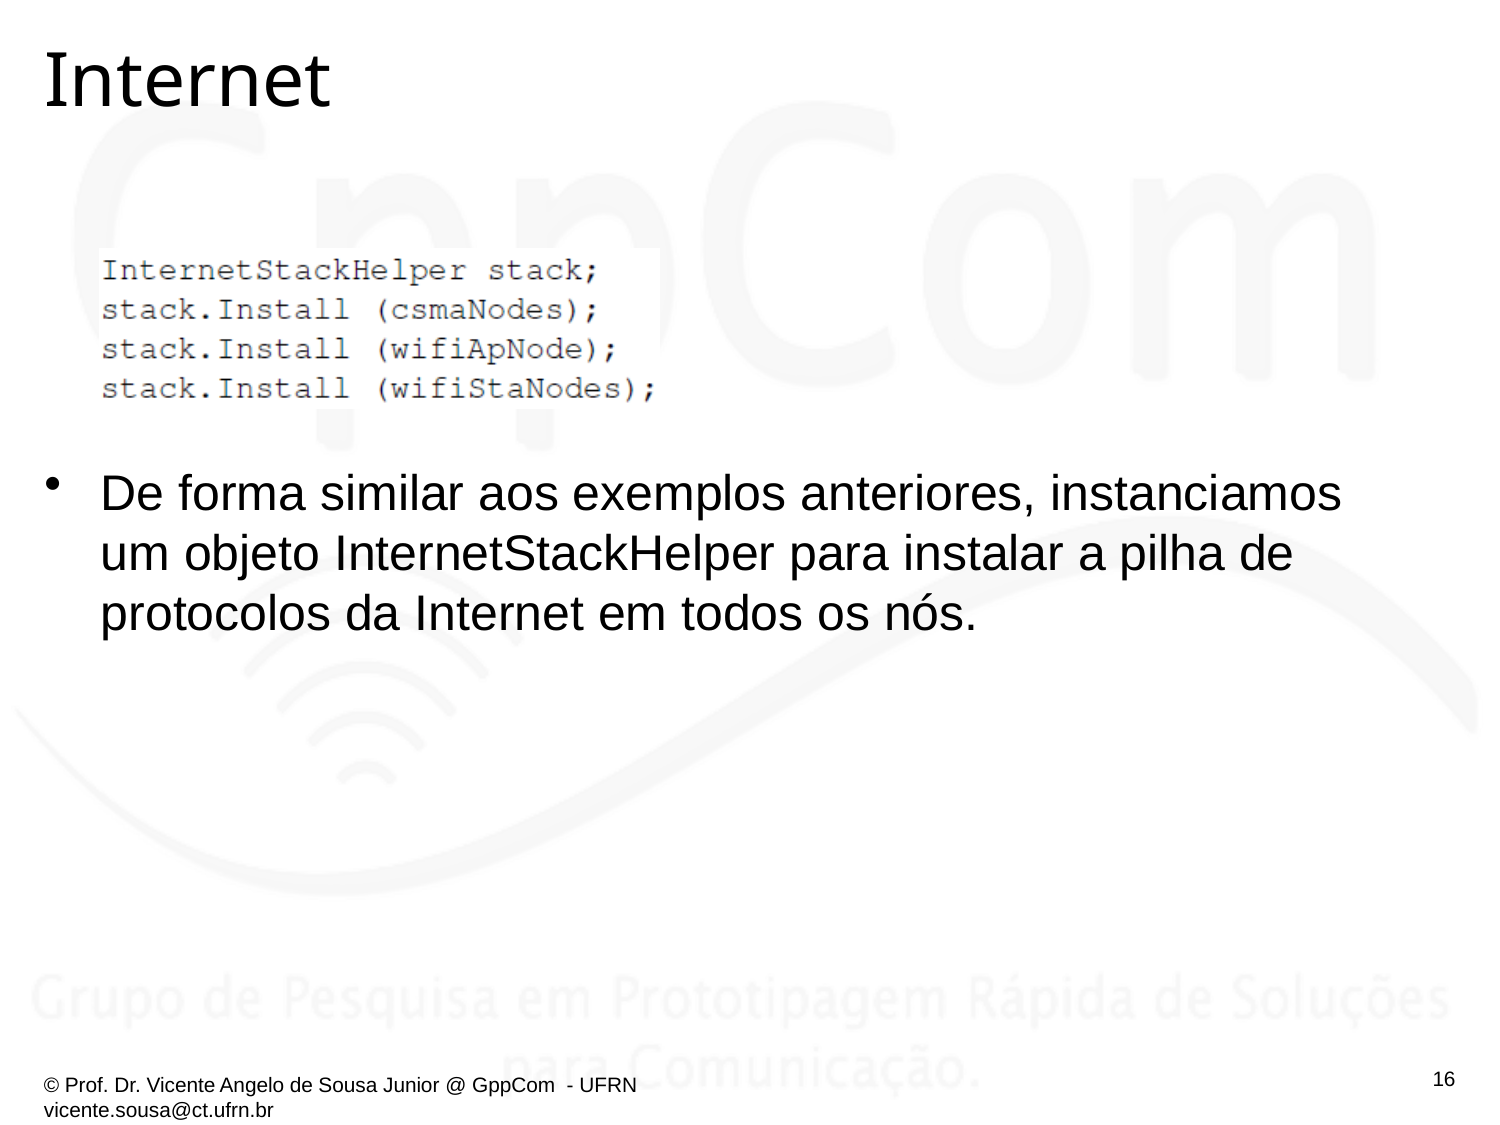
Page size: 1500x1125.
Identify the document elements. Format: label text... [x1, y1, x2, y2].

title Internet [29, 7, 1393, 146]
picture [99, 248, 660, 409]
list De forma similar aos exemplos anteriores, instanciamos um objeto InternetStackHelper para instalar a pilha de protocolos da Internet em todos os nós. [29, 172, 1438, 1036]
slide_number 16 [1257, 1058, 1471, 1107]
